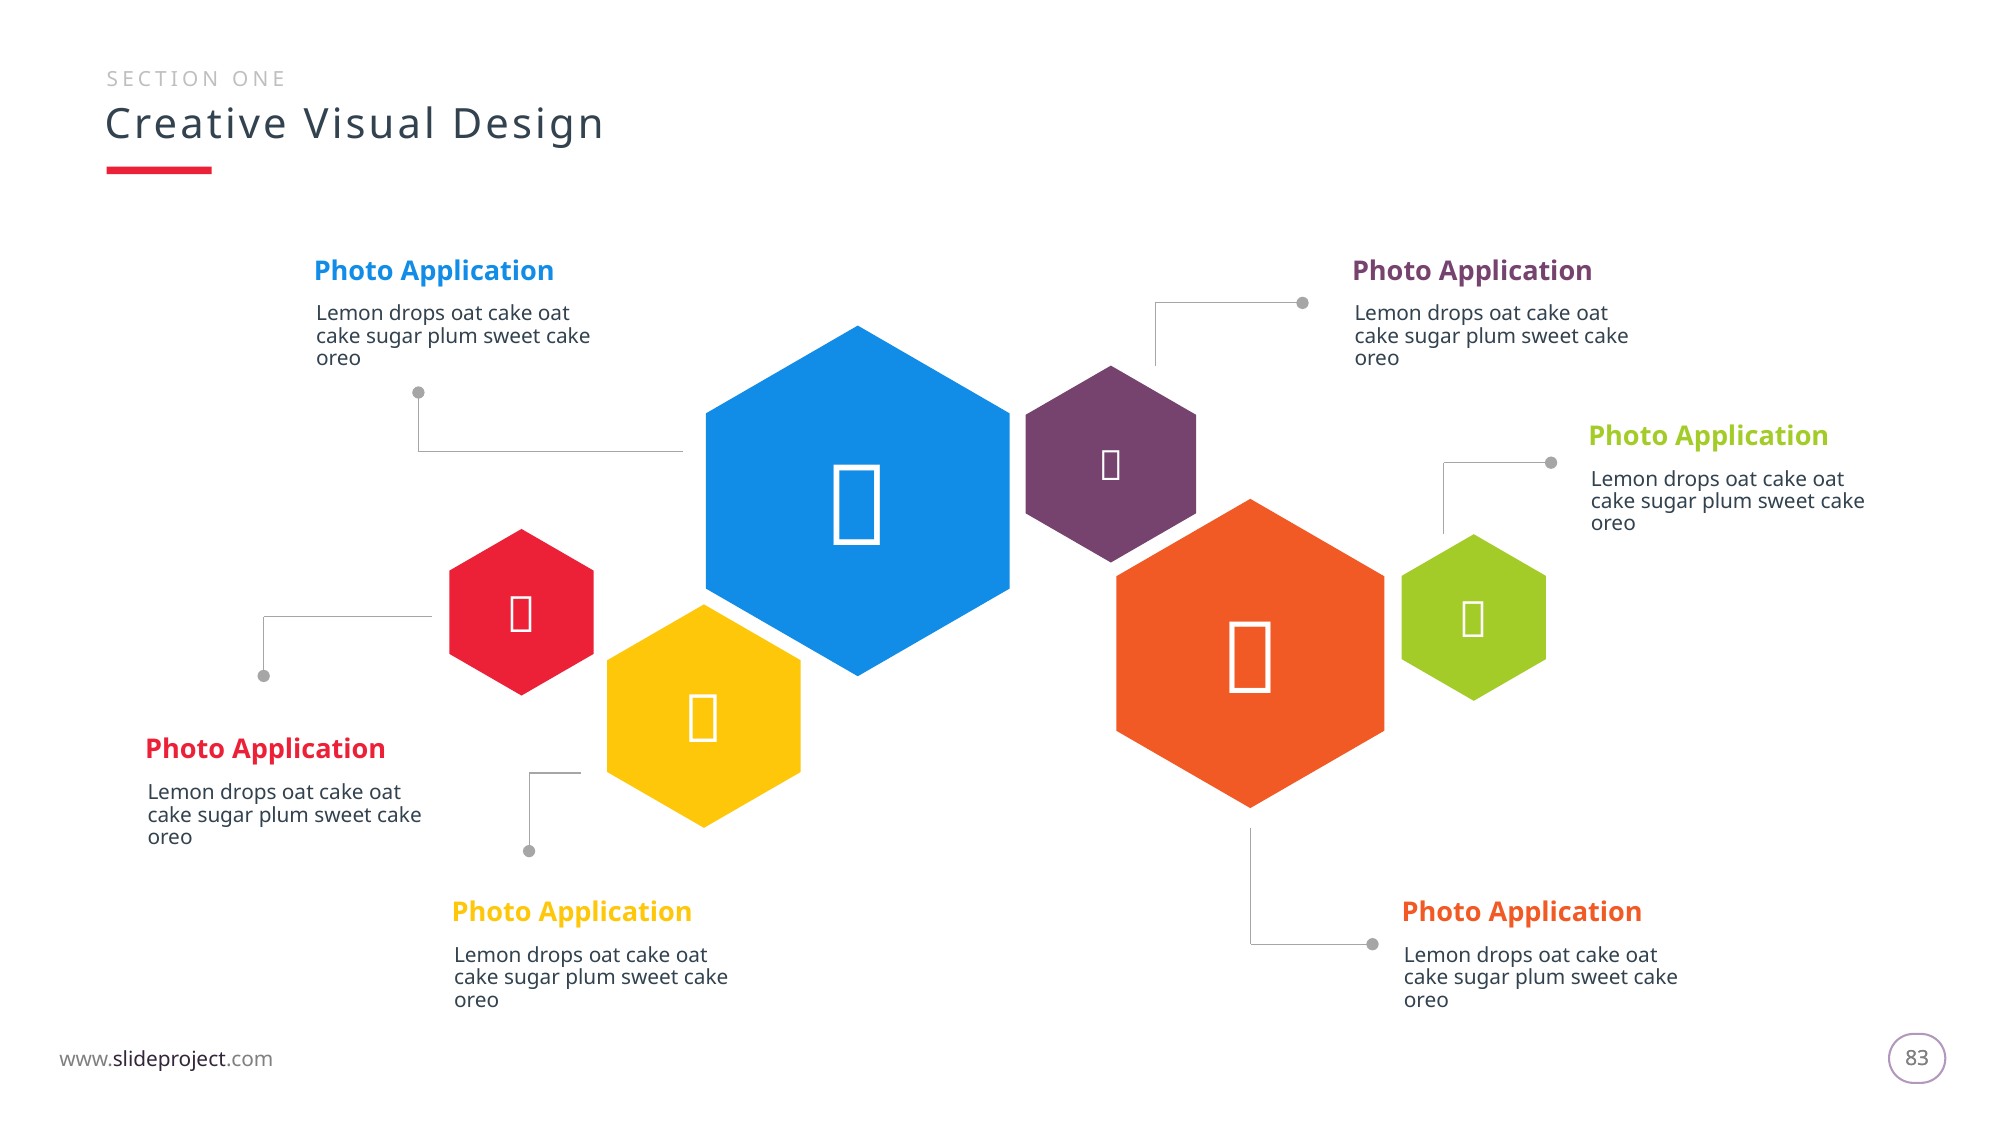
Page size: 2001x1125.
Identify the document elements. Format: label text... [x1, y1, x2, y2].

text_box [1461, 444, 1534, 553]
text_box Photo Application [1401, 898, 1695, 953]
text_box Lemon drops oat cake oat cake sugar plum sweet cake oreo [1590, 477, 1882, 531]
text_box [418, 392, 684, 452]
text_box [528, 772, 581, 852]
list Creative Visual Design [104, 102, 1894, 153]
text_box Lemon drops oat cake oat cake sugar plum sweet cake oreo [454, 944, 746, 1007]
text_box  [449, 528, 594, 696]
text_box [1253, 825, 1370, 947]
text_box Lemon drops oat cake oat cake sugar plum sweet cake oreo [316, 302, 608, 366]
text_box Photo Application [145, 735, 439, 791]
text_box Photo Application [313, 256, 607, 312]
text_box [1197, 260, 1261, 408]
text_box  [607, 604, 801, 828]
text_box Photo Application [1352, 256, 1646, 312]
text_box 83 [1881, 1026, 1953, 1091]
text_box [263, 616, 432, 676]
list SECTION ONE [106, 68, 1896, 94]
text_box Photo Application [451, 898, 745, 953]
text_box  [1401, 541, 1546, 701]
text_box Photo Application [1588, 421, 1882, 477]
text_box  [1025, 365, 1197, 563]
text_box  [1116, 498, 1385, 809]
text_box Lemon drops oat cake oat cake sugar plum sweet cake oreo [147, 791, 439, 845]
text_box Lemon drops oat cake oat cake sugar plum sweet cake oreo [1404, 944, 1696, 1007]
text_box Lemon drops oat cake oat cake sugar plum sweet cake oreo [1354, 312, 1646, 366]
text_box  [705, 325, 1010, 677]
